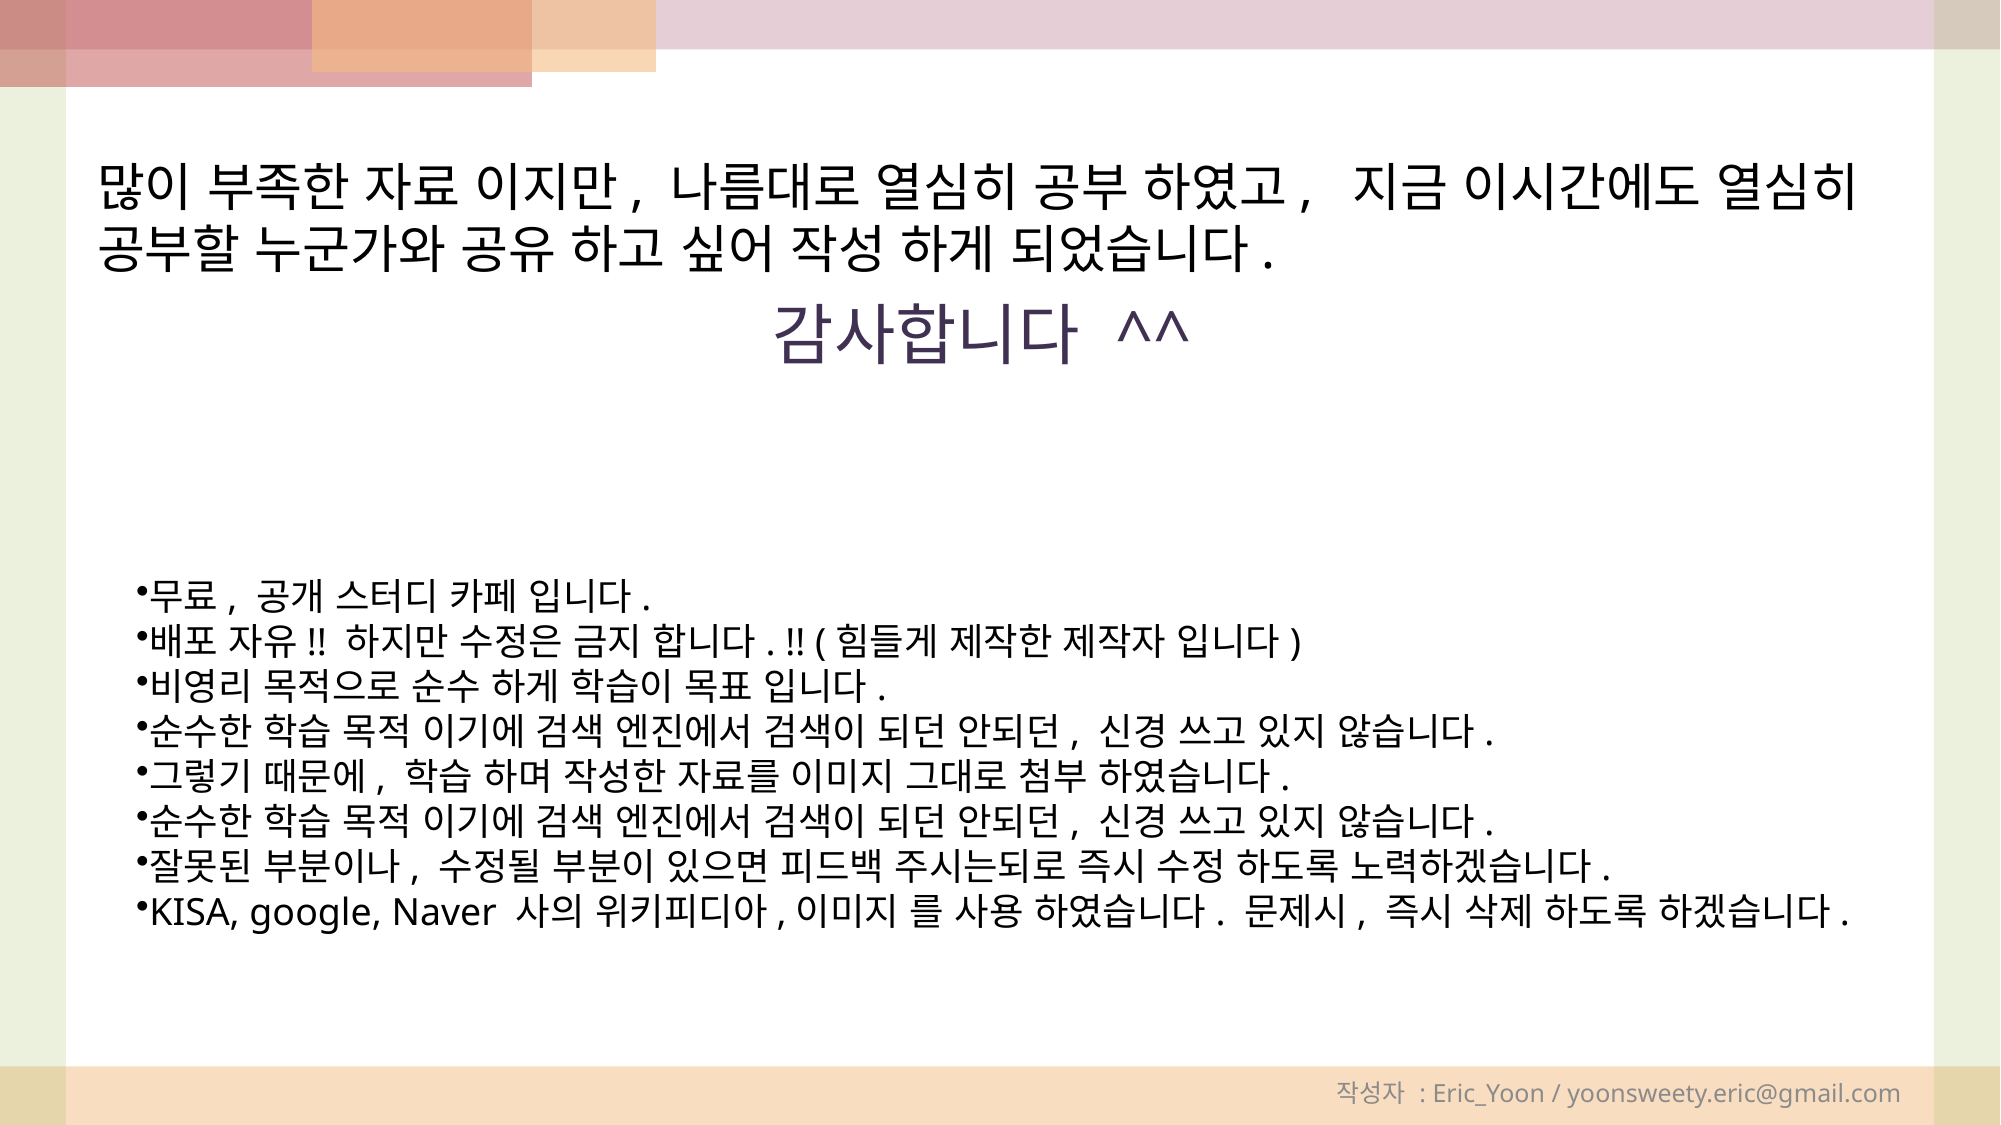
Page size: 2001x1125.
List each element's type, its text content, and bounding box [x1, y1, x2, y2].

text_box 무료, 공개 스터디 카페 입니다. 배포 자유!! 하지만 수정은 금지 합니다. !! (힘들게 제작한 제작자 입니다) 비영리 목적으로 순수 하게 학습이 목표 입니다. 순수한 학습 목적 이기에 검색 엔진에서 검색이 되던 안되던, 신경 쓰고 있지 않습니다. 그렇기 때문에, 학습 하며 작성한 자료를 이미지 그대로 첨부 하였습니다. 순수한 학습 목적 이기에 검색 엔진에서 검색이 되던 안되던, 신경 쓰고 있지 않습니다. 잘못된 부분이나, 수정될 부분이 있으면 피드백 주시는되로 즉시 수정 하도록 노력하겠습니다. KISA, google, Naver 사의 위키피디아,이미지 를 사용 하였습니다. 문제시, 즉시 삭제 하도록 하겠습니다. [121, 520, 1876, 941]
footer 작성자 : Eric_Yoon / yoonsweety.eric@gmail.com [1283, 1072, 1918, 1113]
list 많이 부족한 자료 이지만, 나름대로 열심히 공부 하였고, 지금 이시간에도 열심히 공부할 누군가와 공유 하고 싶어 작성 하게 되었습니다. 감사합니다 ^^ [82, 146, 1883, 890]
